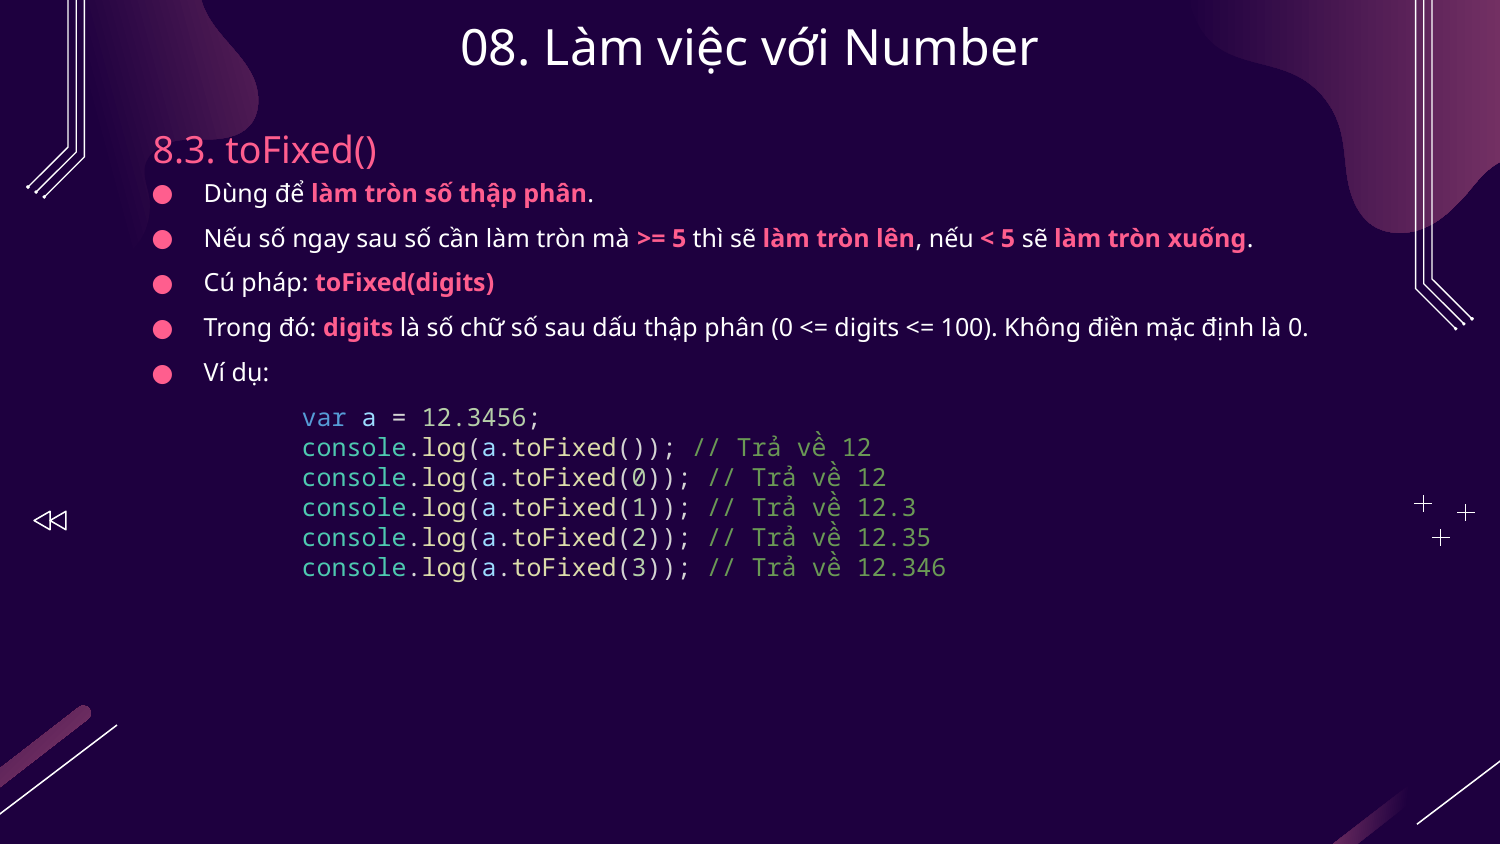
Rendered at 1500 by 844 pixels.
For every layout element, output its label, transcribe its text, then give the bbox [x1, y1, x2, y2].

title 08. Làm việc với Number [118, 0, 1382, 94]
text_box Dùng để làm tròn số thập phân. Nếu số ngay sau số cần làm tròn mà >= 5 thì sẽ làm tròn lên, nếu < 5 sẽ làm tròn xuống. Cú pháp: toFixed(digits) Trong đó: digits là số chữ số sau dấu thập phân (0 <= digits <= 100). Không điền mặc định là 0. Ví dụ: var a = 12.3456; console.log(a.toFixed()); // Trả về 12 console.log(a.toFixed(0)); // Trả về 12 console.log(a.toFixed(1)); // Trả về 12.3 console.log(a.toFixed(2)); // Trả về 12.35 console.log(a.toFixed(3)); // Trả về 12.346 [113, 147, 1391, 736]
text_box 8.3. toFixed() [137, 119, 1191, 187]
